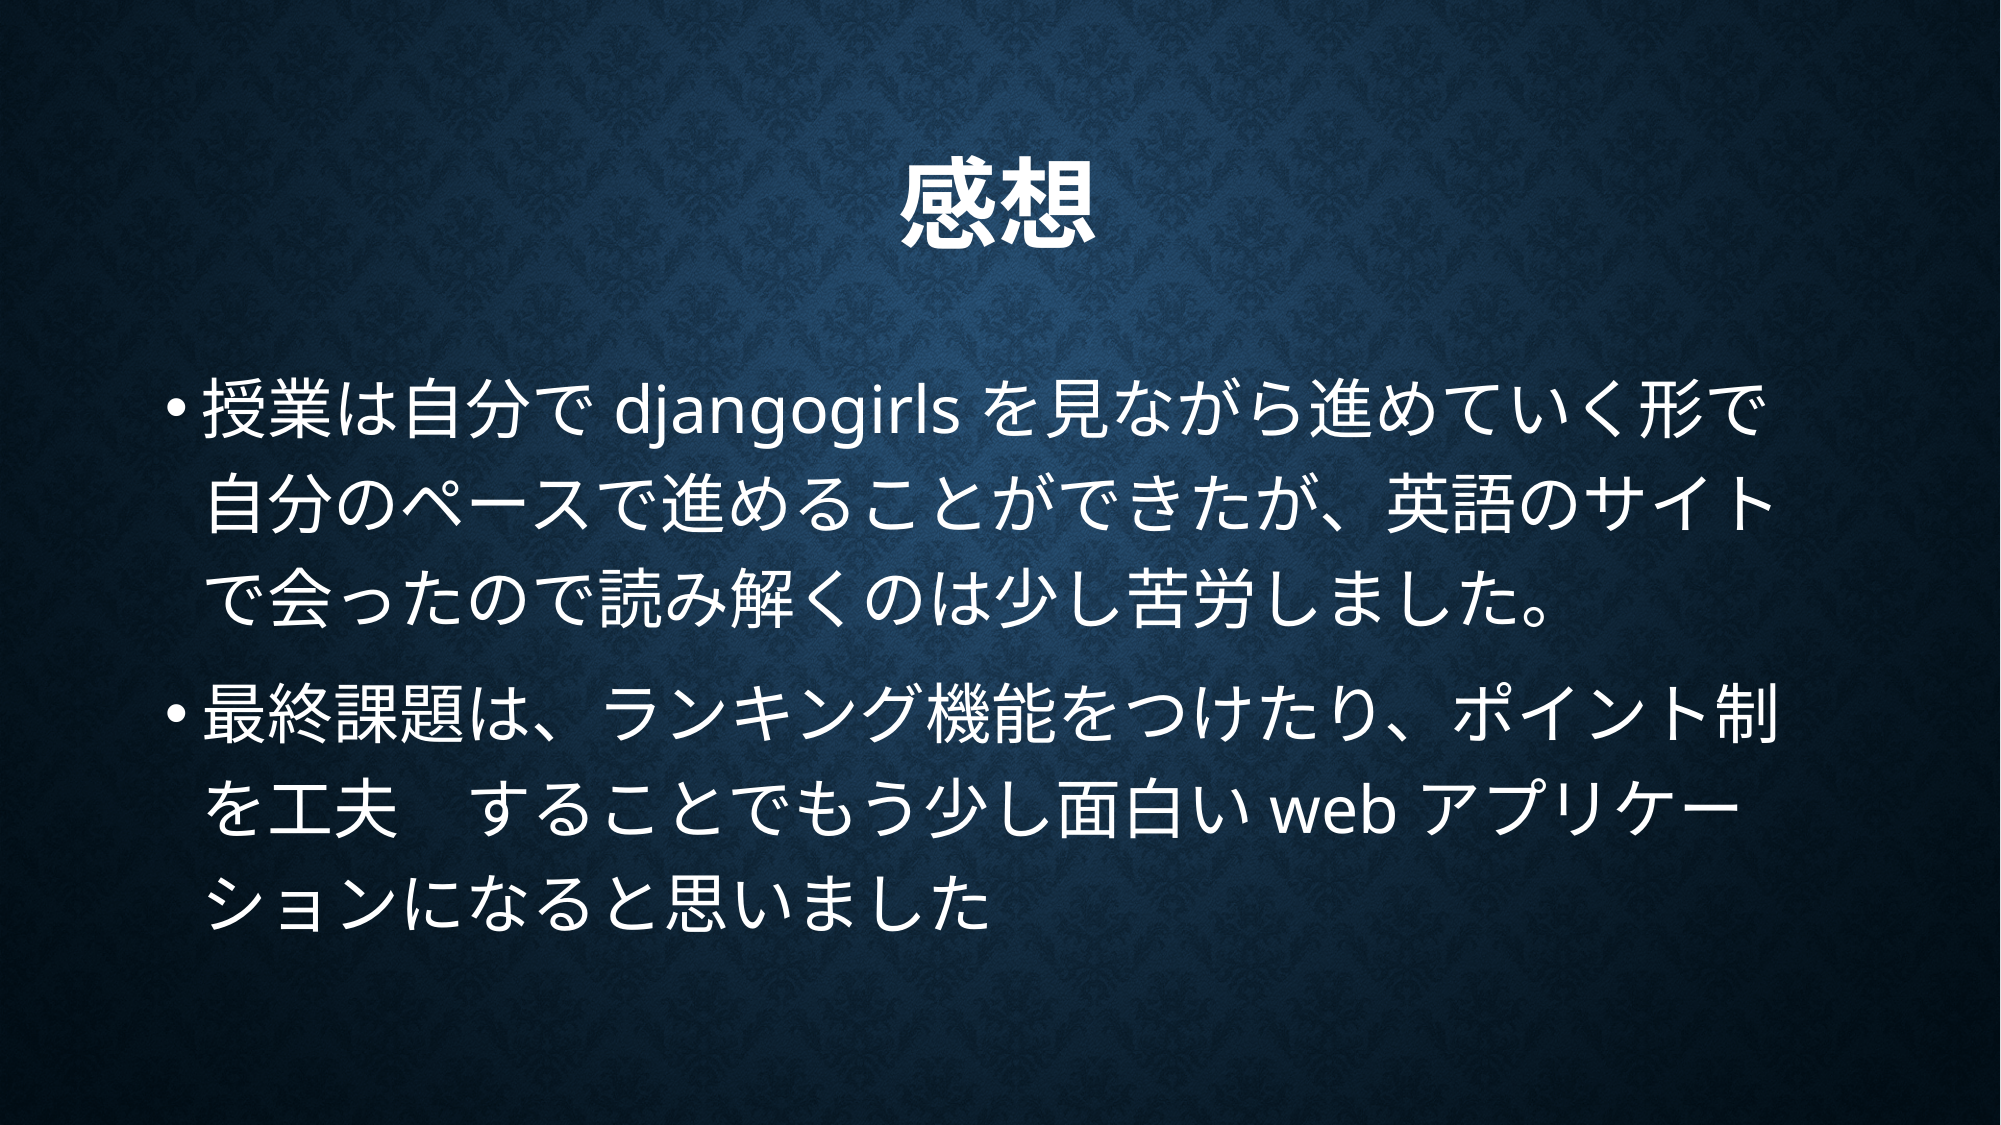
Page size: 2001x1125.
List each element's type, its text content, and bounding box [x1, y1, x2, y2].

title 感想 [149, 99, 1849, 318]
list 授業は自分でdjangogirlsを見ながら進めていく形で自分のペースで進めることができたが、英語のサイトで会ったので読み解くのは少し苦労しました。 最終課題は、ランキング機能をつけたり、ポイント制を工夫 することでもう少し面白いwebアプリケーションになると思いました [149, 343, 1849, 950]
